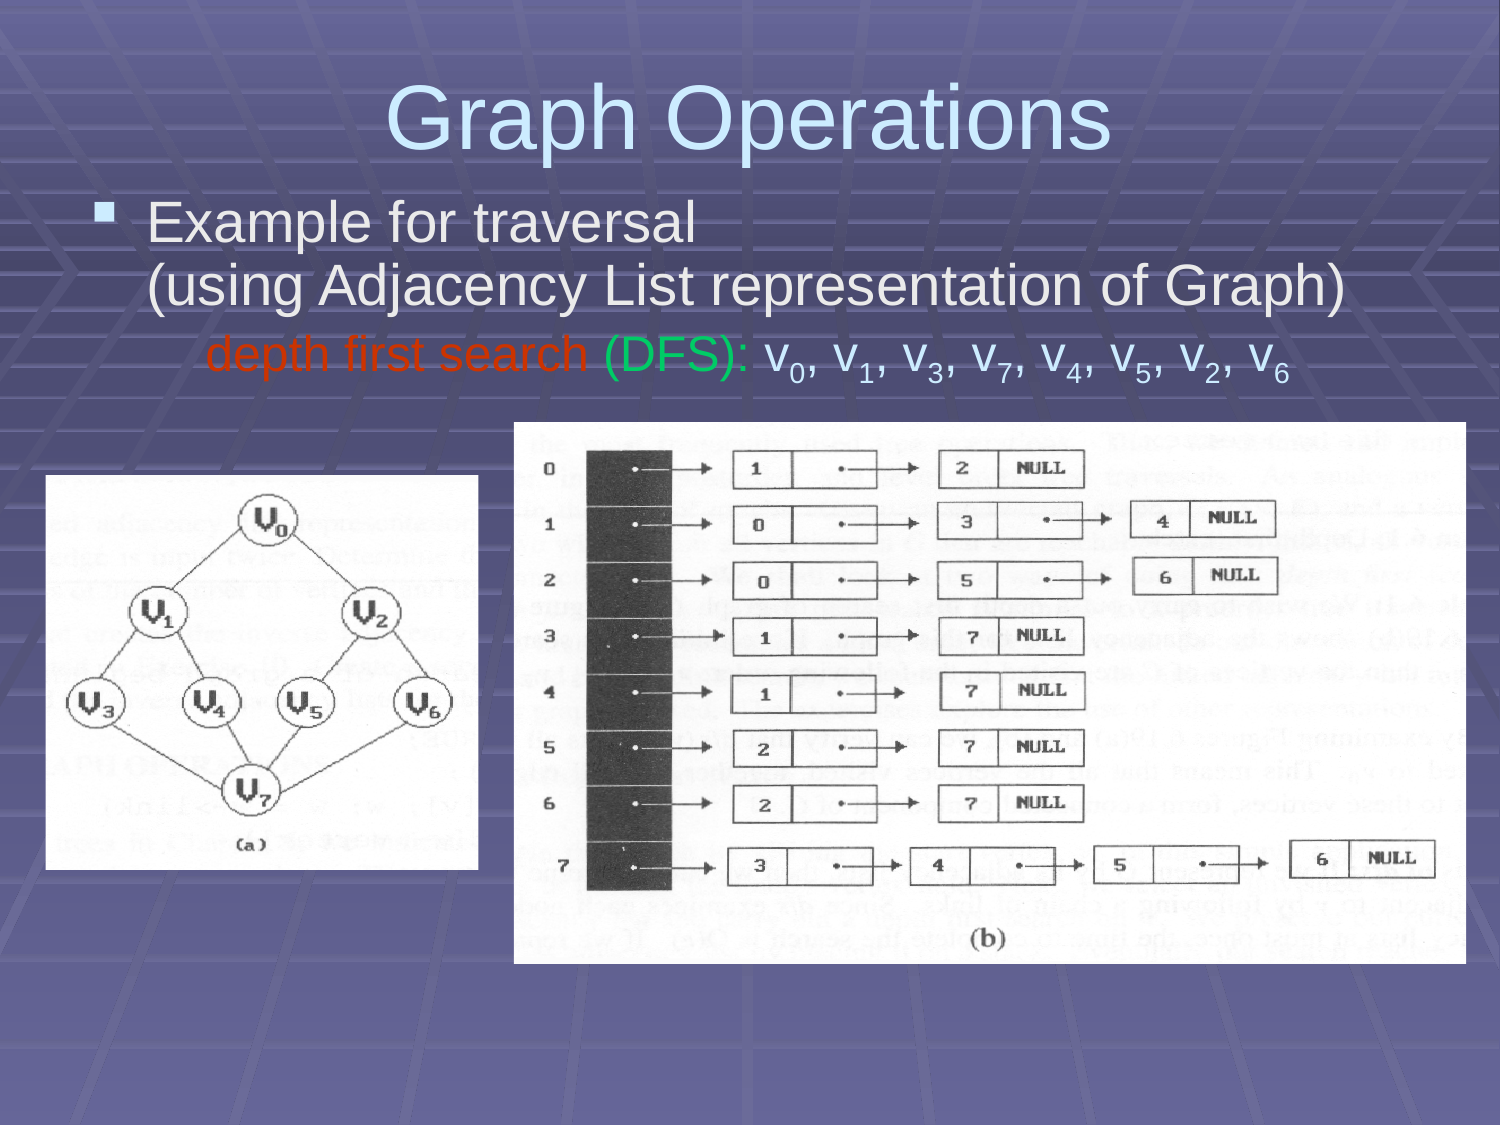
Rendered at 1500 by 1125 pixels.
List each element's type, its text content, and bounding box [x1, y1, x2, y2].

title Graph Operations [74, 19, 1425, 184]
list Example for traversal (using Adjacency List representation of Graph) [74, 184, 1425, 327]
picture [513, 422, 1467, 964]
picture [45, 475, 479, 870]
text_box depth first search (DFS): v0, v1, v3, v7, v4, v5, v2, v6 [190, 313, 1305, 397]
